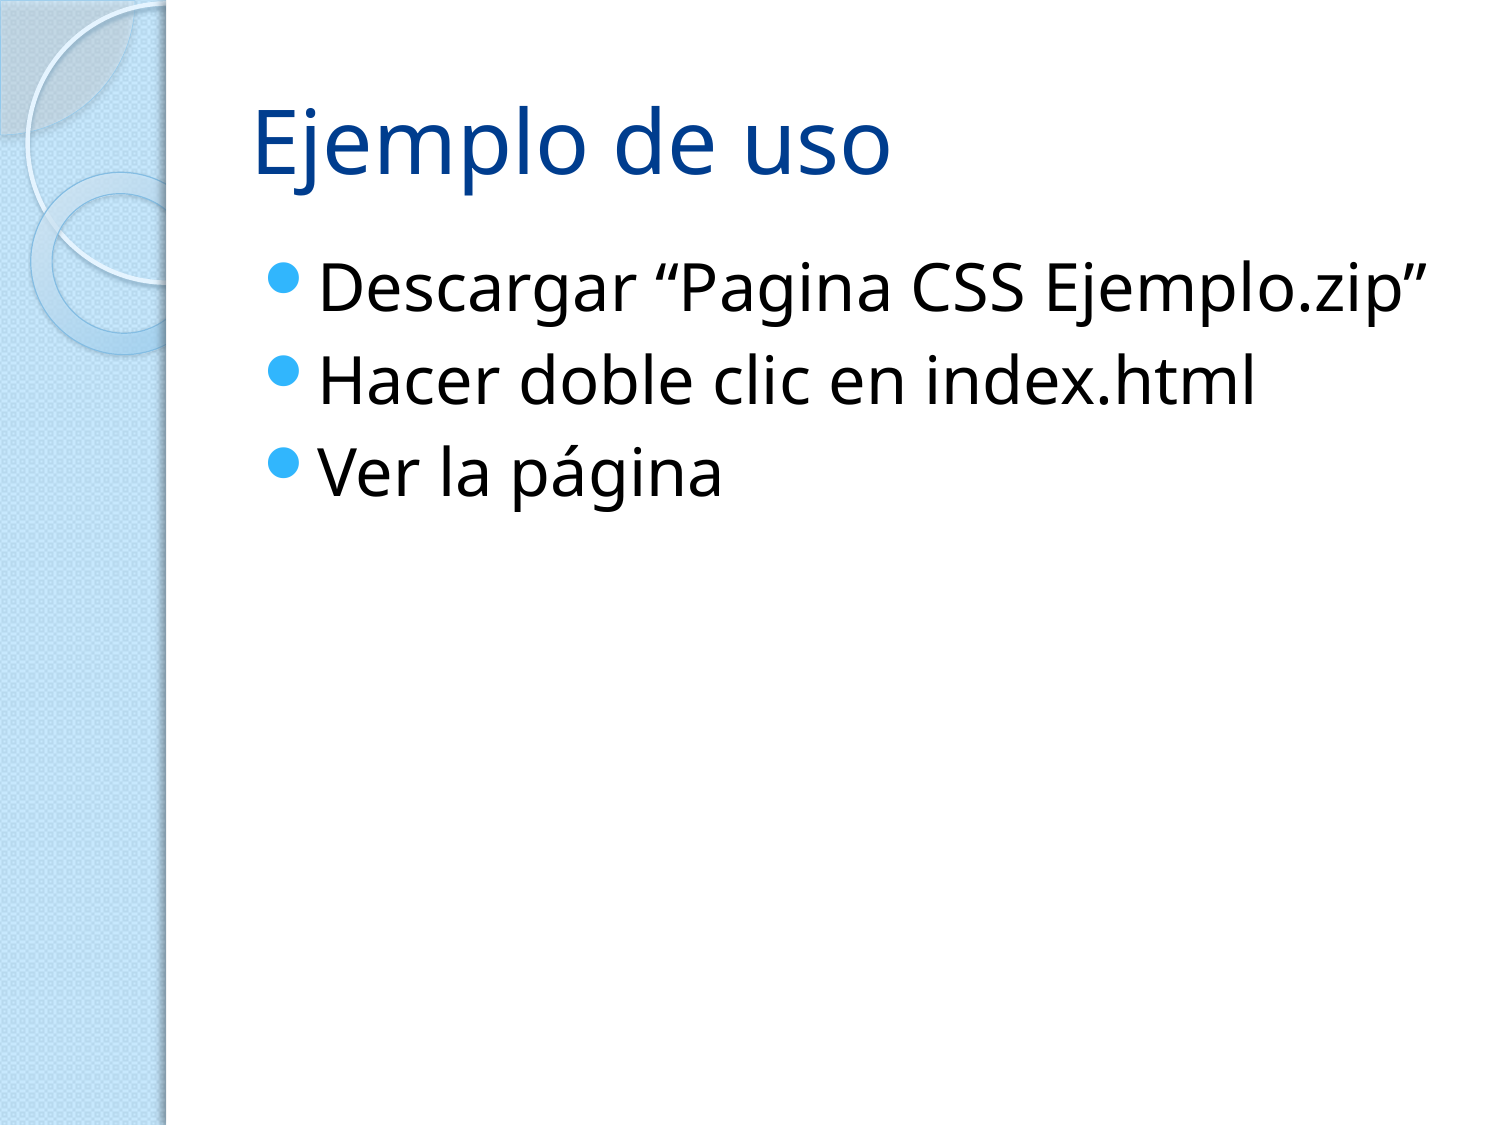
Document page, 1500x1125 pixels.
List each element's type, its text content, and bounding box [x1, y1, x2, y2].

title Ejemplo de uso [235, 45, 1466, 233]
list Descargar “Pagina CSS Ejemplo.zip” Hacer doble clic en index.html Ver la página [235, 237, 1466, 1025]
